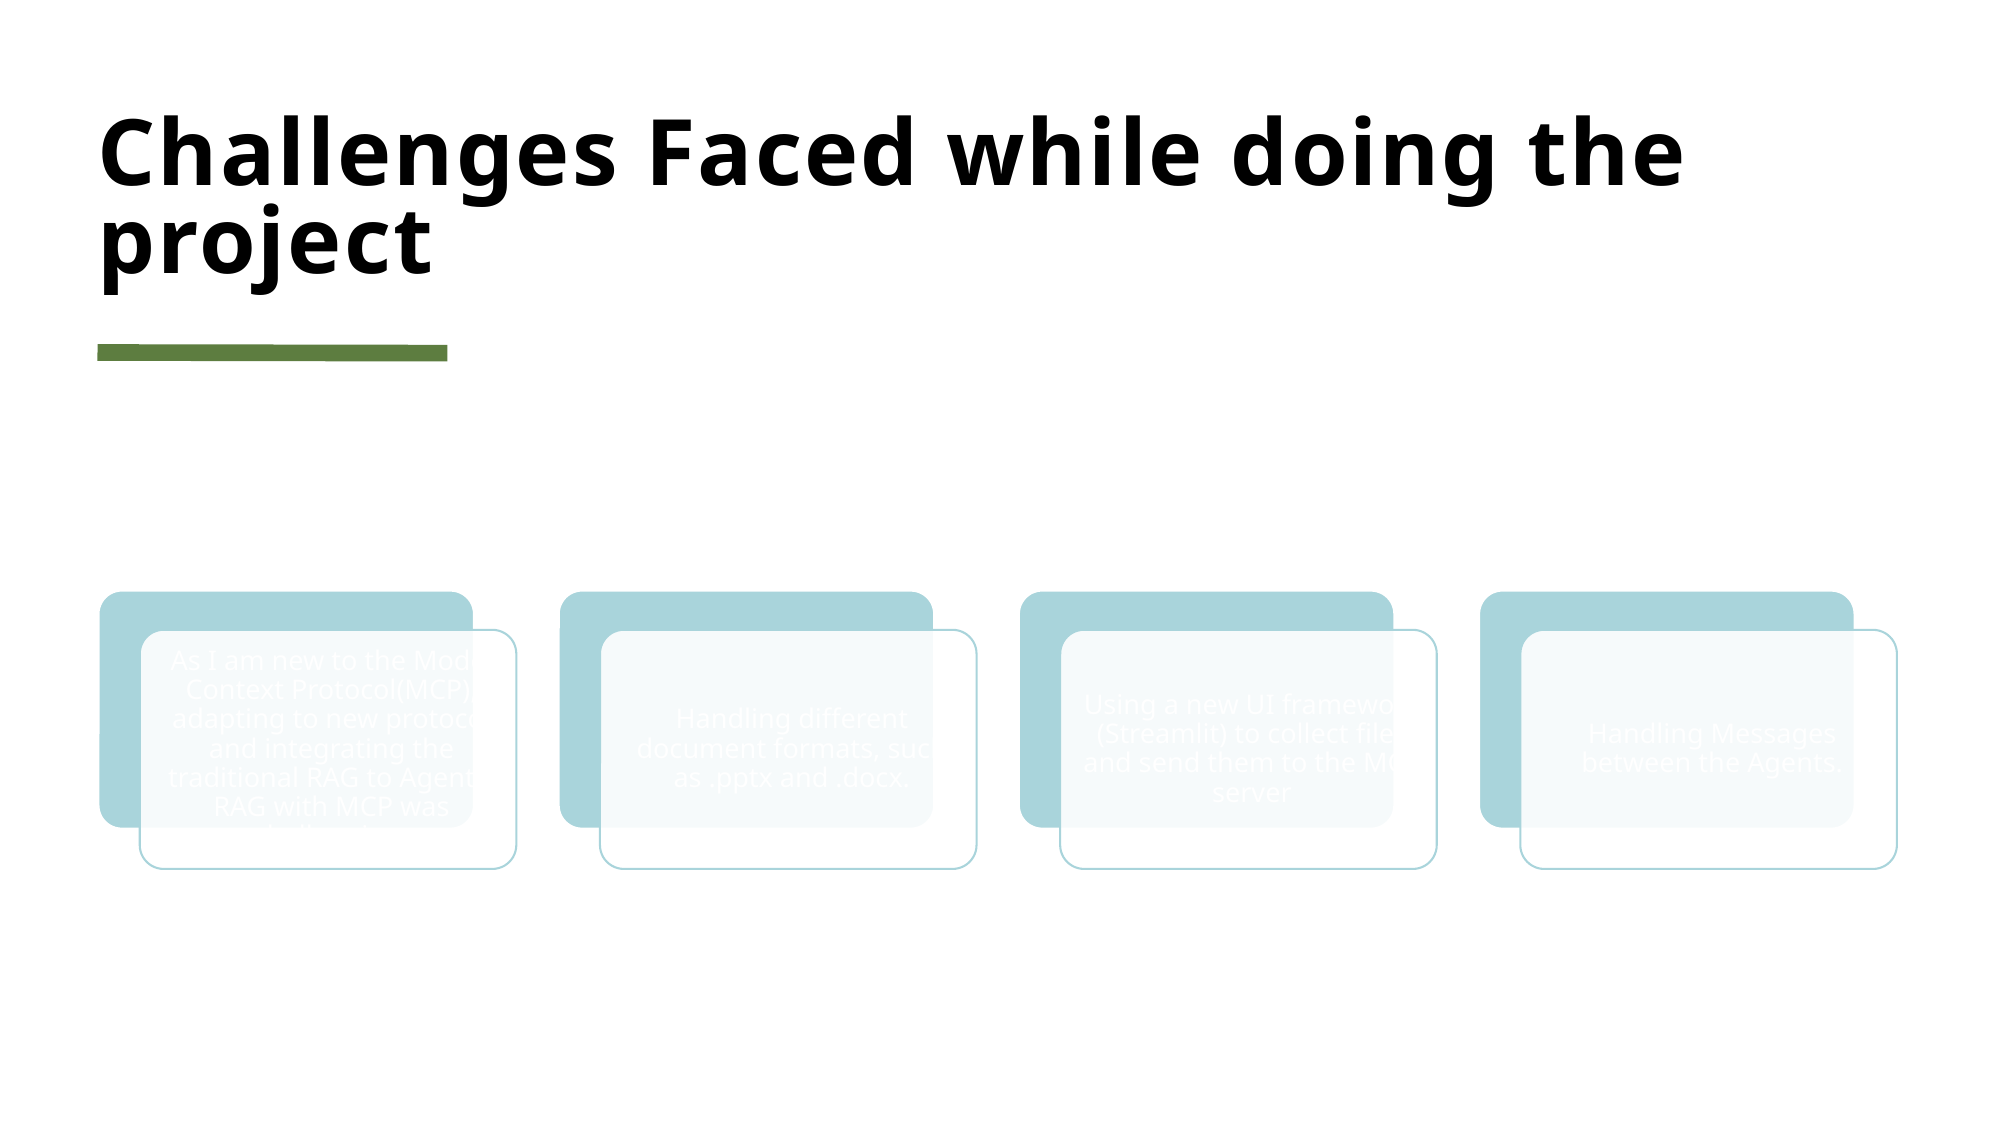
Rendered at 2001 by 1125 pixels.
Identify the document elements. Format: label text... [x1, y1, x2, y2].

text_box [97, 431, 1898, 1028]
title Challenges Faced while doing the project [97, 33, 1898, 291]
